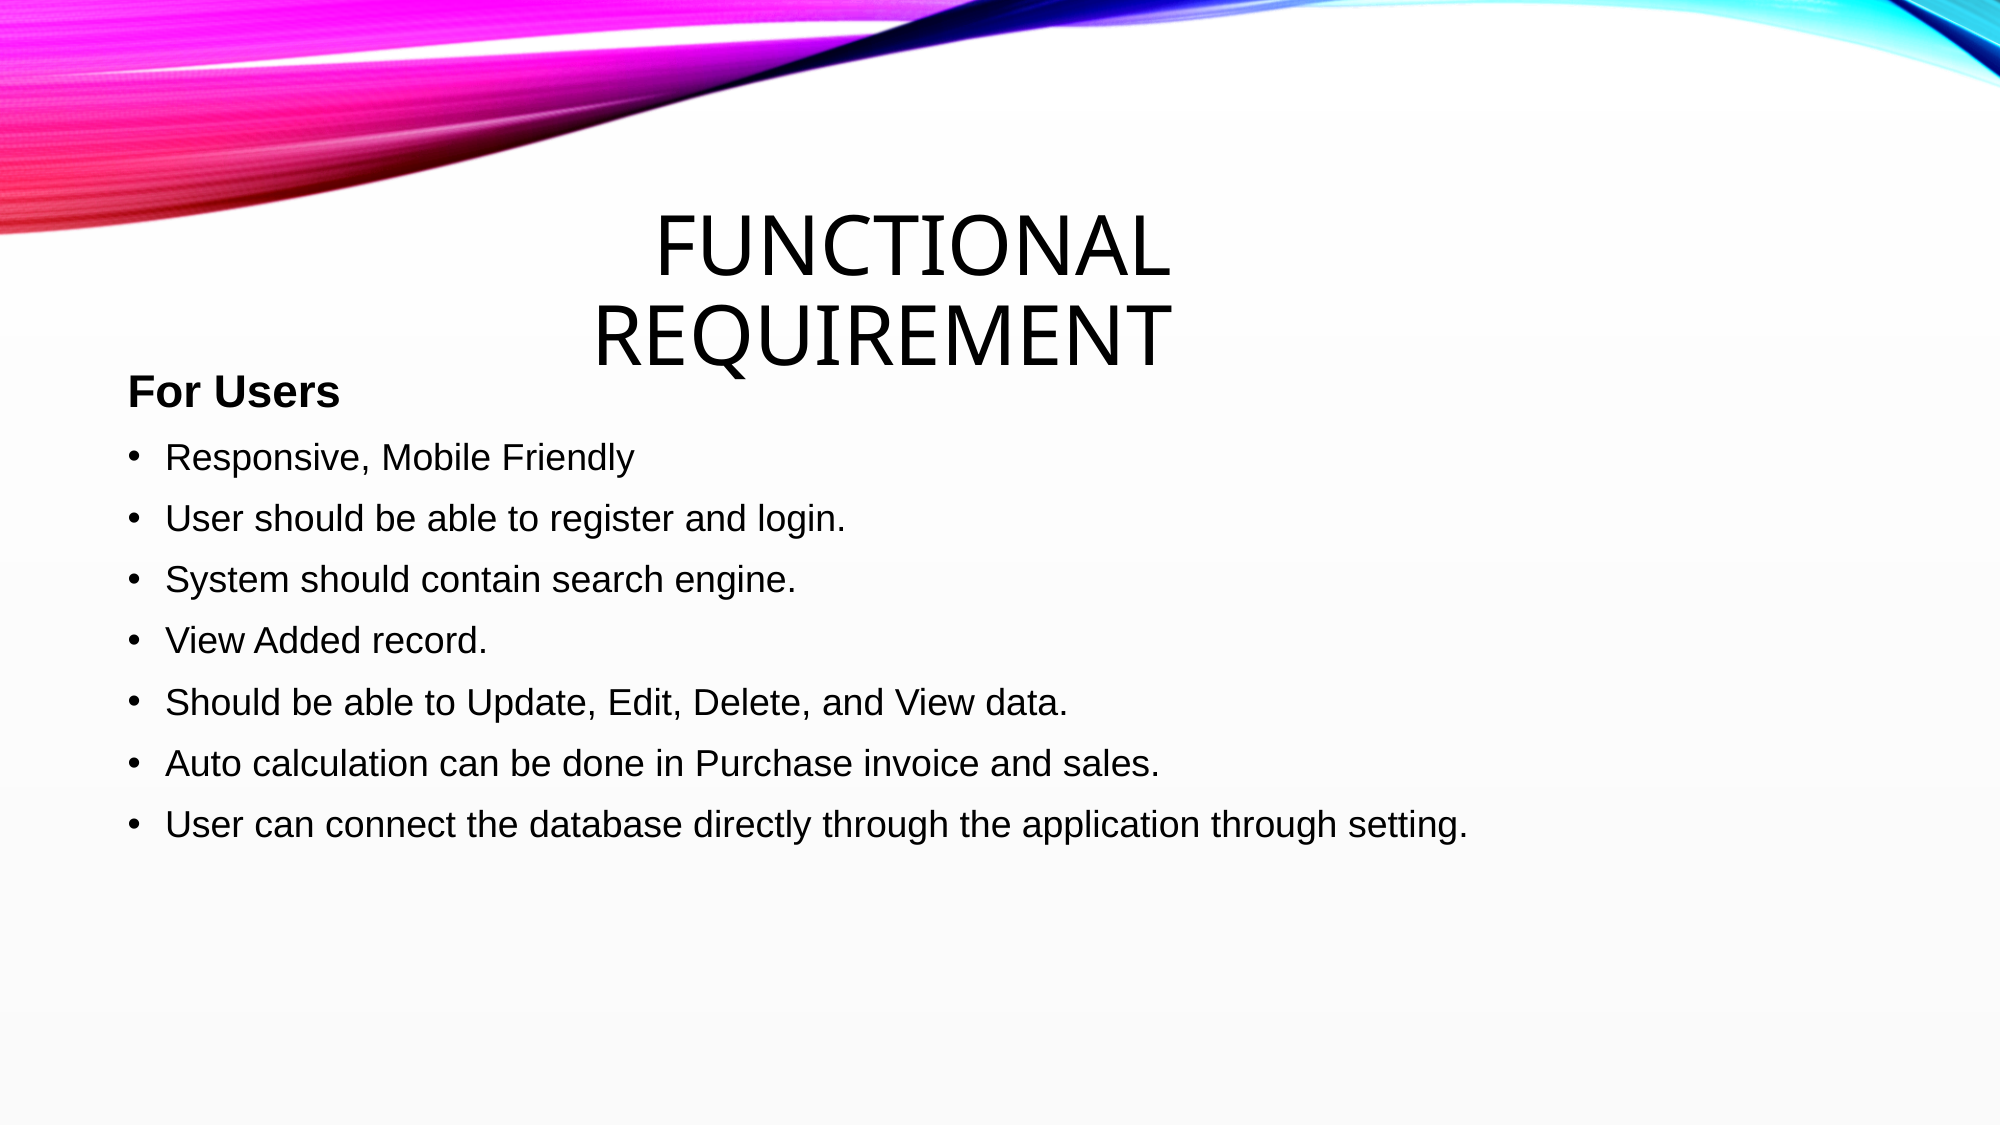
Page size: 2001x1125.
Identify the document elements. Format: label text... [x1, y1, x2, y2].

picture [1890, 0, 2000, 75]
picture [1910, 0, 2000, 45]
title functional Requirement [93, 227, 1188, 360]
picture [0, 0, 2000, 237]
list For Users Responsive, Mobile Friendly User should be able to register and login. System should contain search engine. View Added record. Should be able to Update, Edit, Delete, and View data. Auto calculation can be done in Purchase invoice and sales. User can connect the database directly through the application through setting. [112, 360, 1888, 1021]
